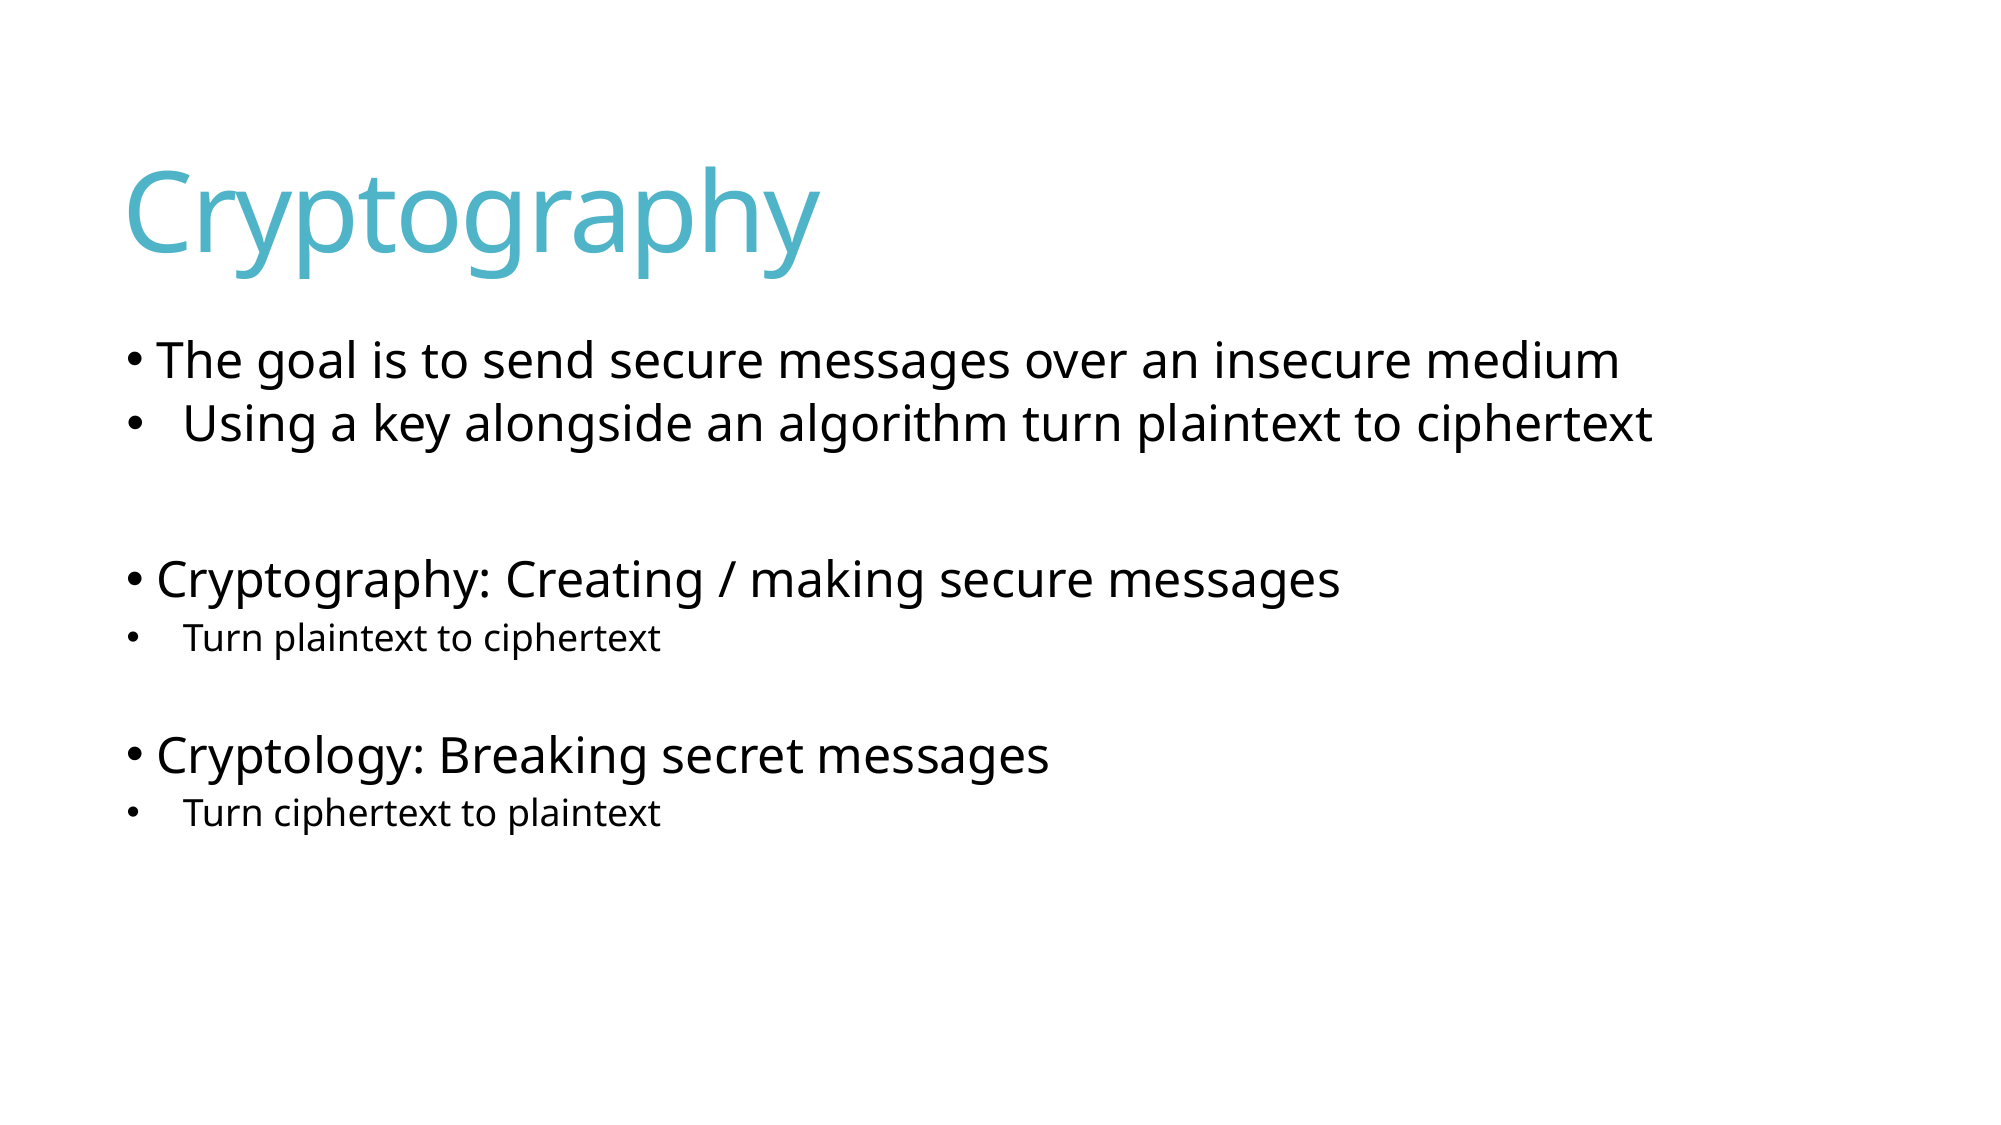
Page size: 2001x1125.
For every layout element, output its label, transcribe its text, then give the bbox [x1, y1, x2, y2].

title Cryptography [107, 81, 1875, 354]
list The goal is to send secure messages over an insecure medium Using a key alongside an algorithm turn plaintext to ciphertext Cryptography: Creating / making secure messages Turn plaintext to ciphertext Cryptology: Breaking secret messages Turn ciphertext to plaintext [111, 329, 1876, 1019]
